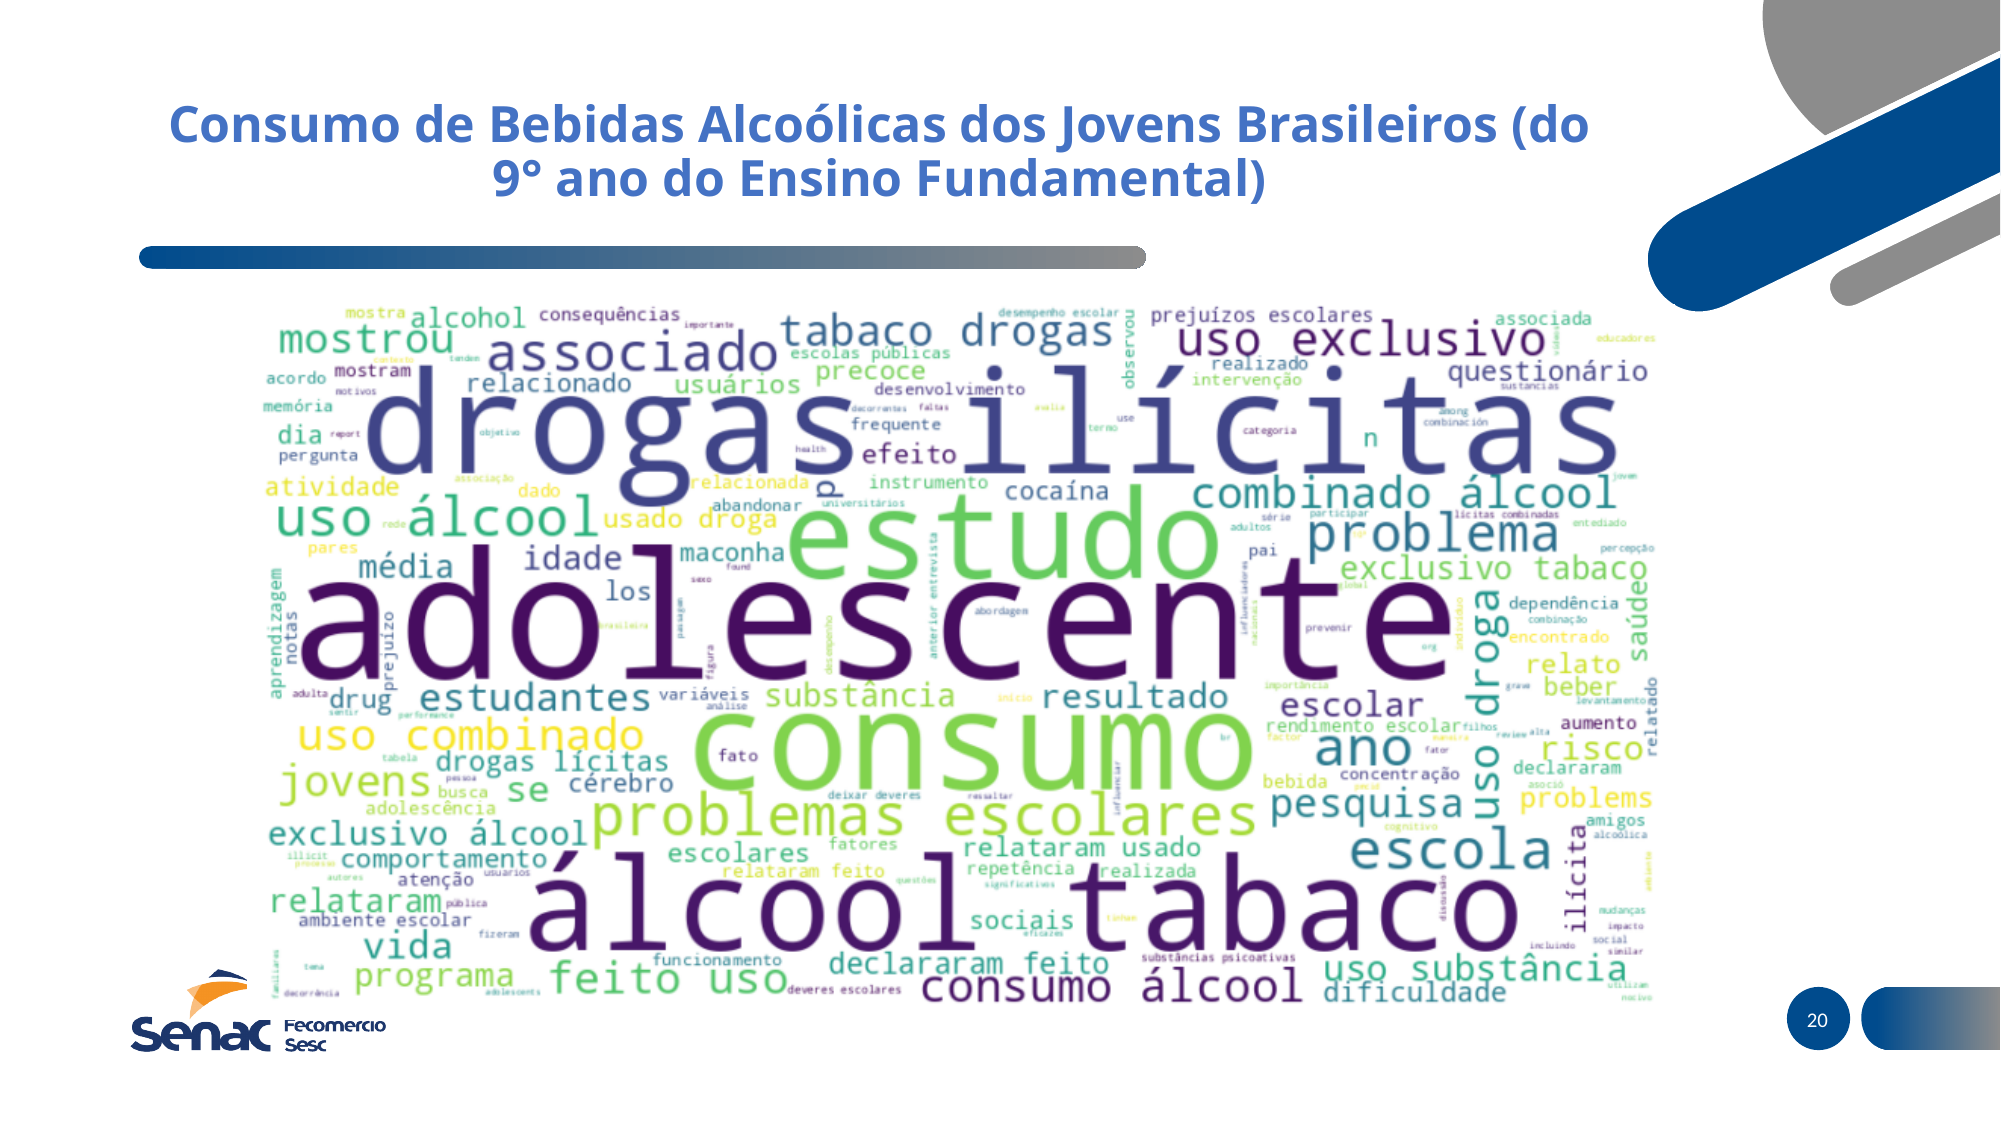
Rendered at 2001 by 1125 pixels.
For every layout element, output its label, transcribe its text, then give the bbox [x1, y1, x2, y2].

picture [130, 303, 1675, 1052]
title Consumo de Bebidas Alcoólicas dos Jovens Brasileiros (do 9° ano do Ensino Fundamental) [137, 75, 1623, 231]
slide_number 20 [1772, 989, 1863, 1050]
